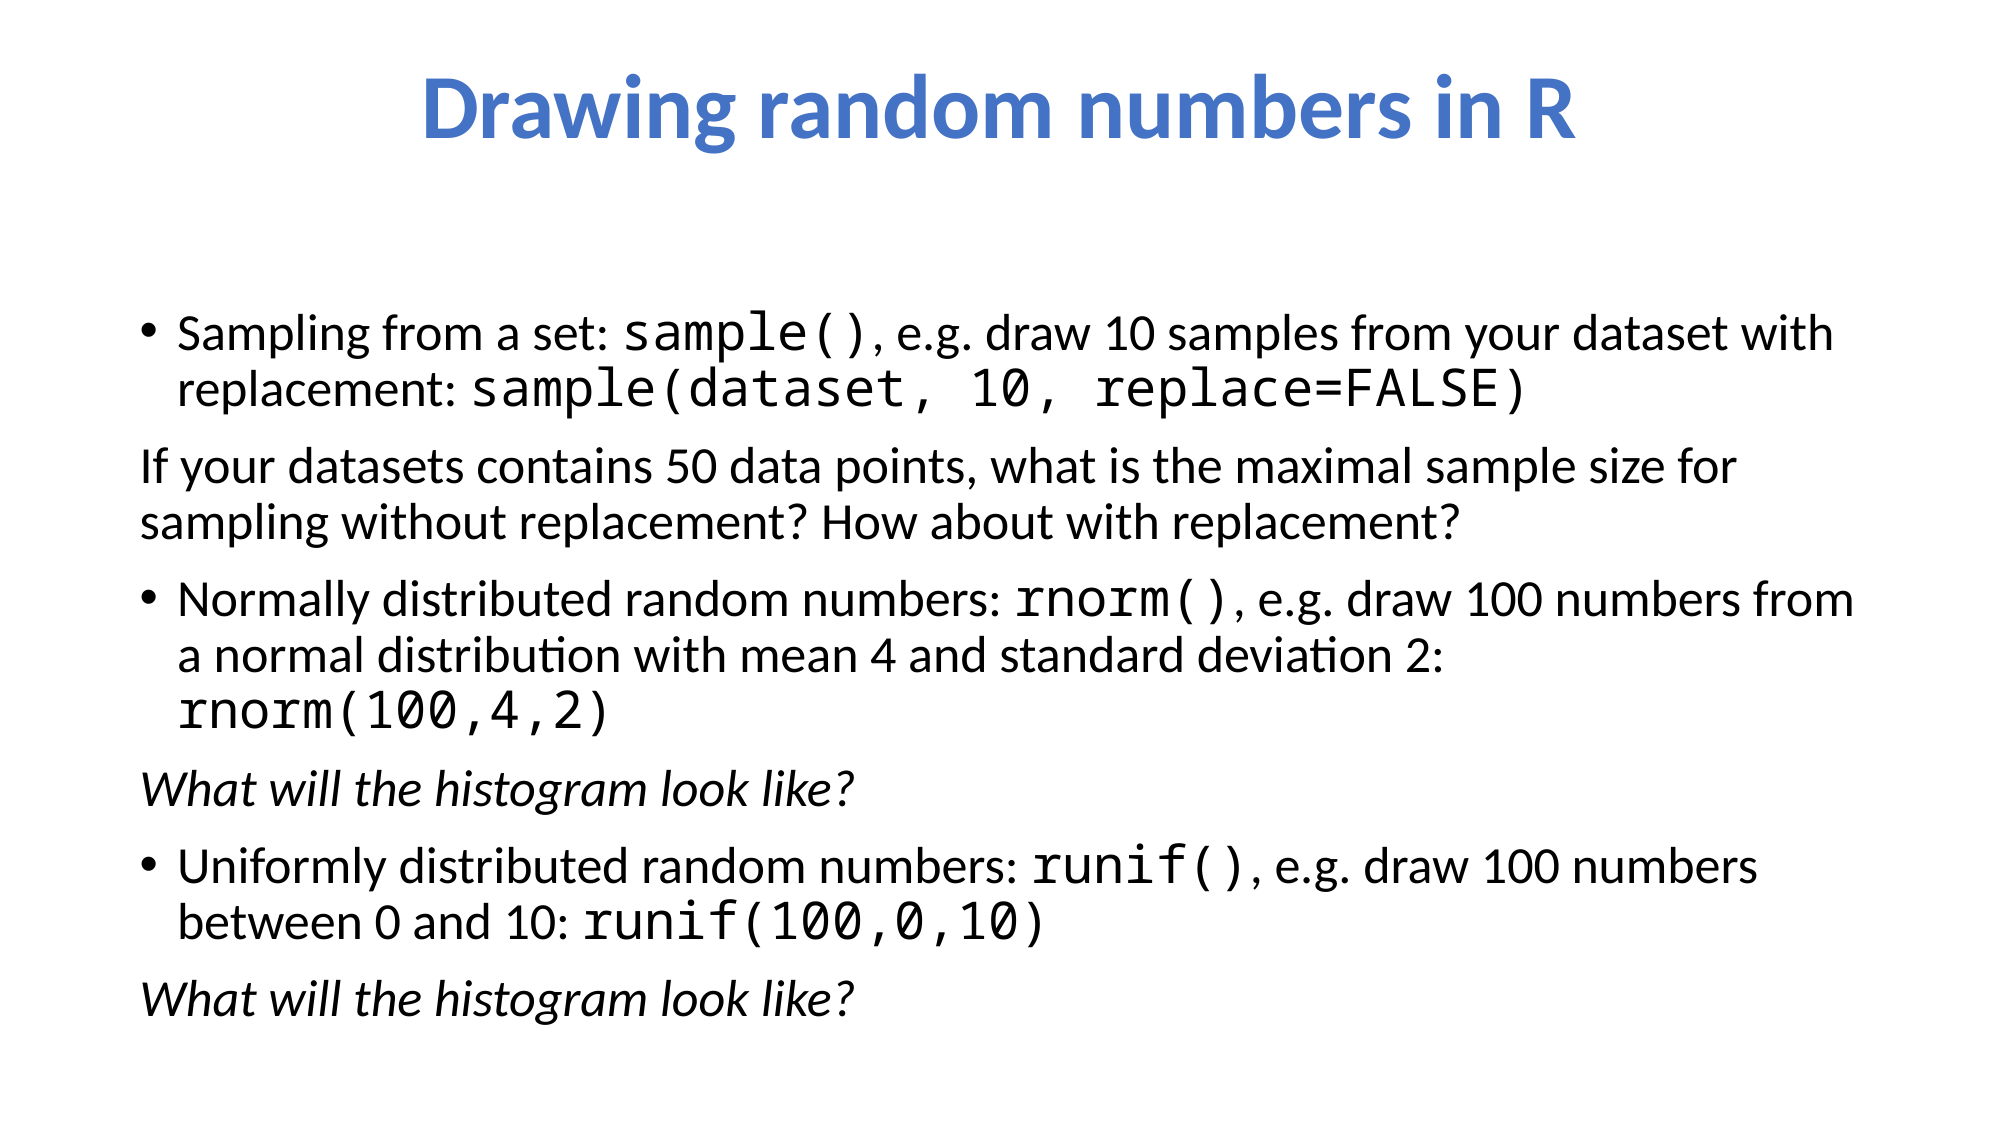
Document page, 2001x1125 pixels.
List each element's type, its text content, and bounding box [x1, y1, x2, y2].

title Drawing random numbers in R [124, 0, 1876, 218]
list Sampling from a set: sample(), e.g. draw 10 samples from your dataset with replacement: sample(dataset, 10, replace=FALSE) If your datasets contains 50 data points, what is the maximal sample size for sampling without replacement? How about with replacement? Normally distributed random numbers: rnorm(), e.g. draw 100 numbers from a normal distribution with mean 4 and standard deviation 2: rnorm(100,4,2) What will the histogram look like? Uniformly distributed random numbers: runif(), e.g. draw 100 numbers between 0 and 10: runif(100,0,10) What will the histogram look like? [124, 297, 1876, 1024]
